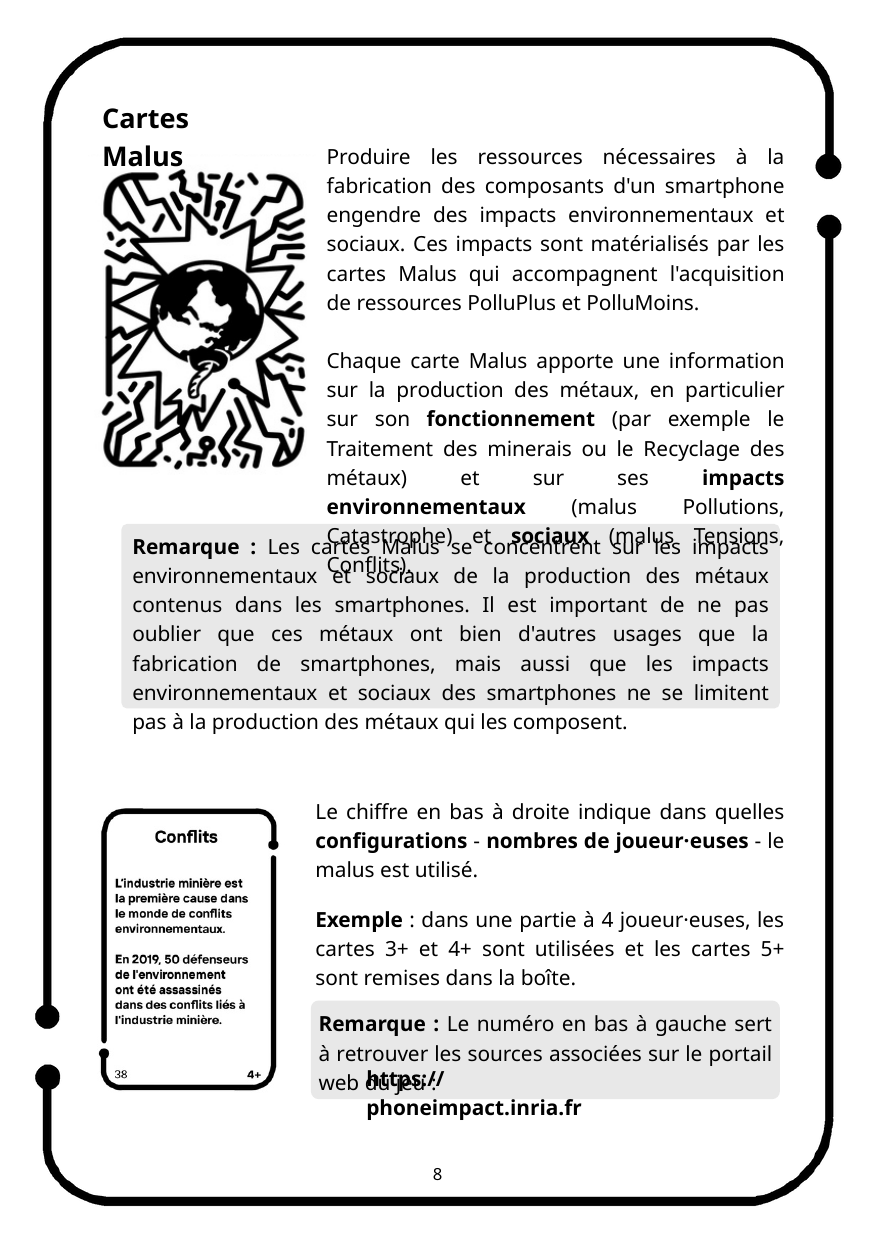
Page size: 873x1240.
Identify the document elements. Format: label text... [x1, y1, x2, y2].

text_box 8 [432, 1160, 442, 1185]
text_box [310, 1000, 781, 1100]
text_box https://phoneimpact.inria.fr [366, 1107, 619, 1149]
text_box [91, 797, 286, 1100]
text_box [121, 523, 781, 709]
text_box Remarque : Les cartes Malus se concentrent sur les impacts environnementaux et sociaux de la production des métaux contenus dans les smartphones. Il est important de ne pas oublier que ces métaux ont bien d'autres usages que la fabrication de smartphones, mais aussi que les impacts environnementaux et sociaux des smartphones ne se limitent pas à la production des métaux qui les composent. [132, 718, 769, 734]
text_box Produire les ressources nécessaires à la fabrication des composants d'un smartphone engendre des impacts environnementaux et sociaux. Ces impacts sont matérialisés par les cartes Malus qui accompagnent l'acquisition de ressources PolluPlus et PolluMoins. Chaque carte Malus apporte une information sur la production des métaux, en particulier sur son fonctionnement (par exemple le Traitement des minerais ou le Recyclage des métaux) et sur ses impacts environnementaux (malus Pollutions, Catastrophe) et sociaux (malus Tensions, Conflits). [326, 139, 785, 531]
text_box Le chiffre en bas à droite indique dans quelles configurations - nombres de joueur·euses - le malus est utilisé. Exemple : dans une partie à 4 joueur·euses, les cartes 3+ et 4+ sont utilisées et les cartes 5+ sont remises dans la boîte. [315, 794, 785, 990]
text_box [87, 154, 316, 481]
text_box Cartes Malus [102, 96, 275, 172]
text_box [0, 15, 873, 1240]
